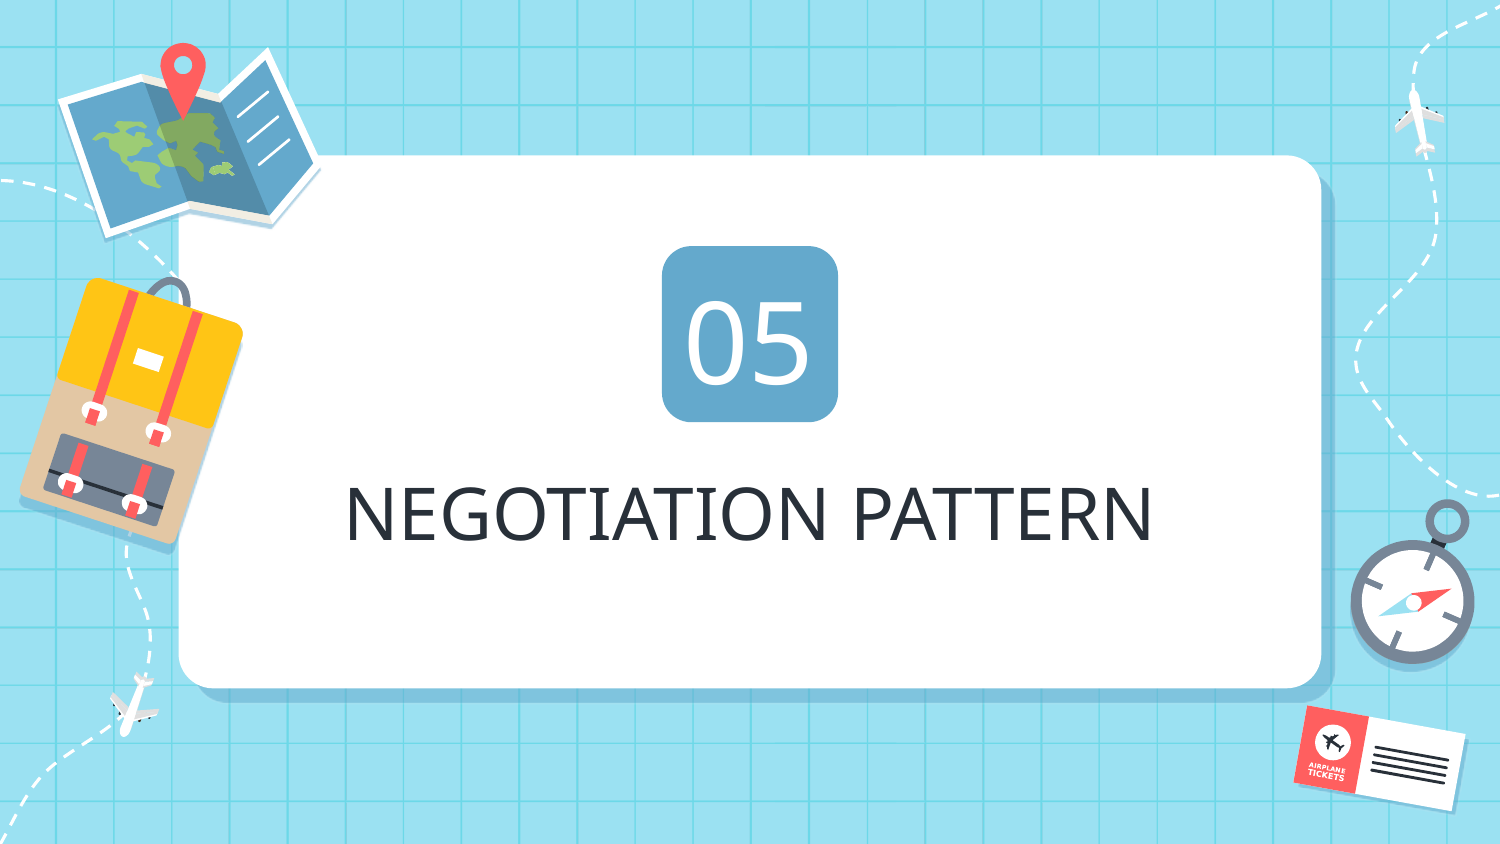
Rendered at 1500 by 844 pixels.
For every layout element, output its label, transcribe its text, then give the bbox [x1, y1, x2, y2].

title NEGOTIATION PATTERN [193, 404, 1307, 618]
text_box [675, 246, 825, 251]
title 05 [660, 251, 838, 428]
